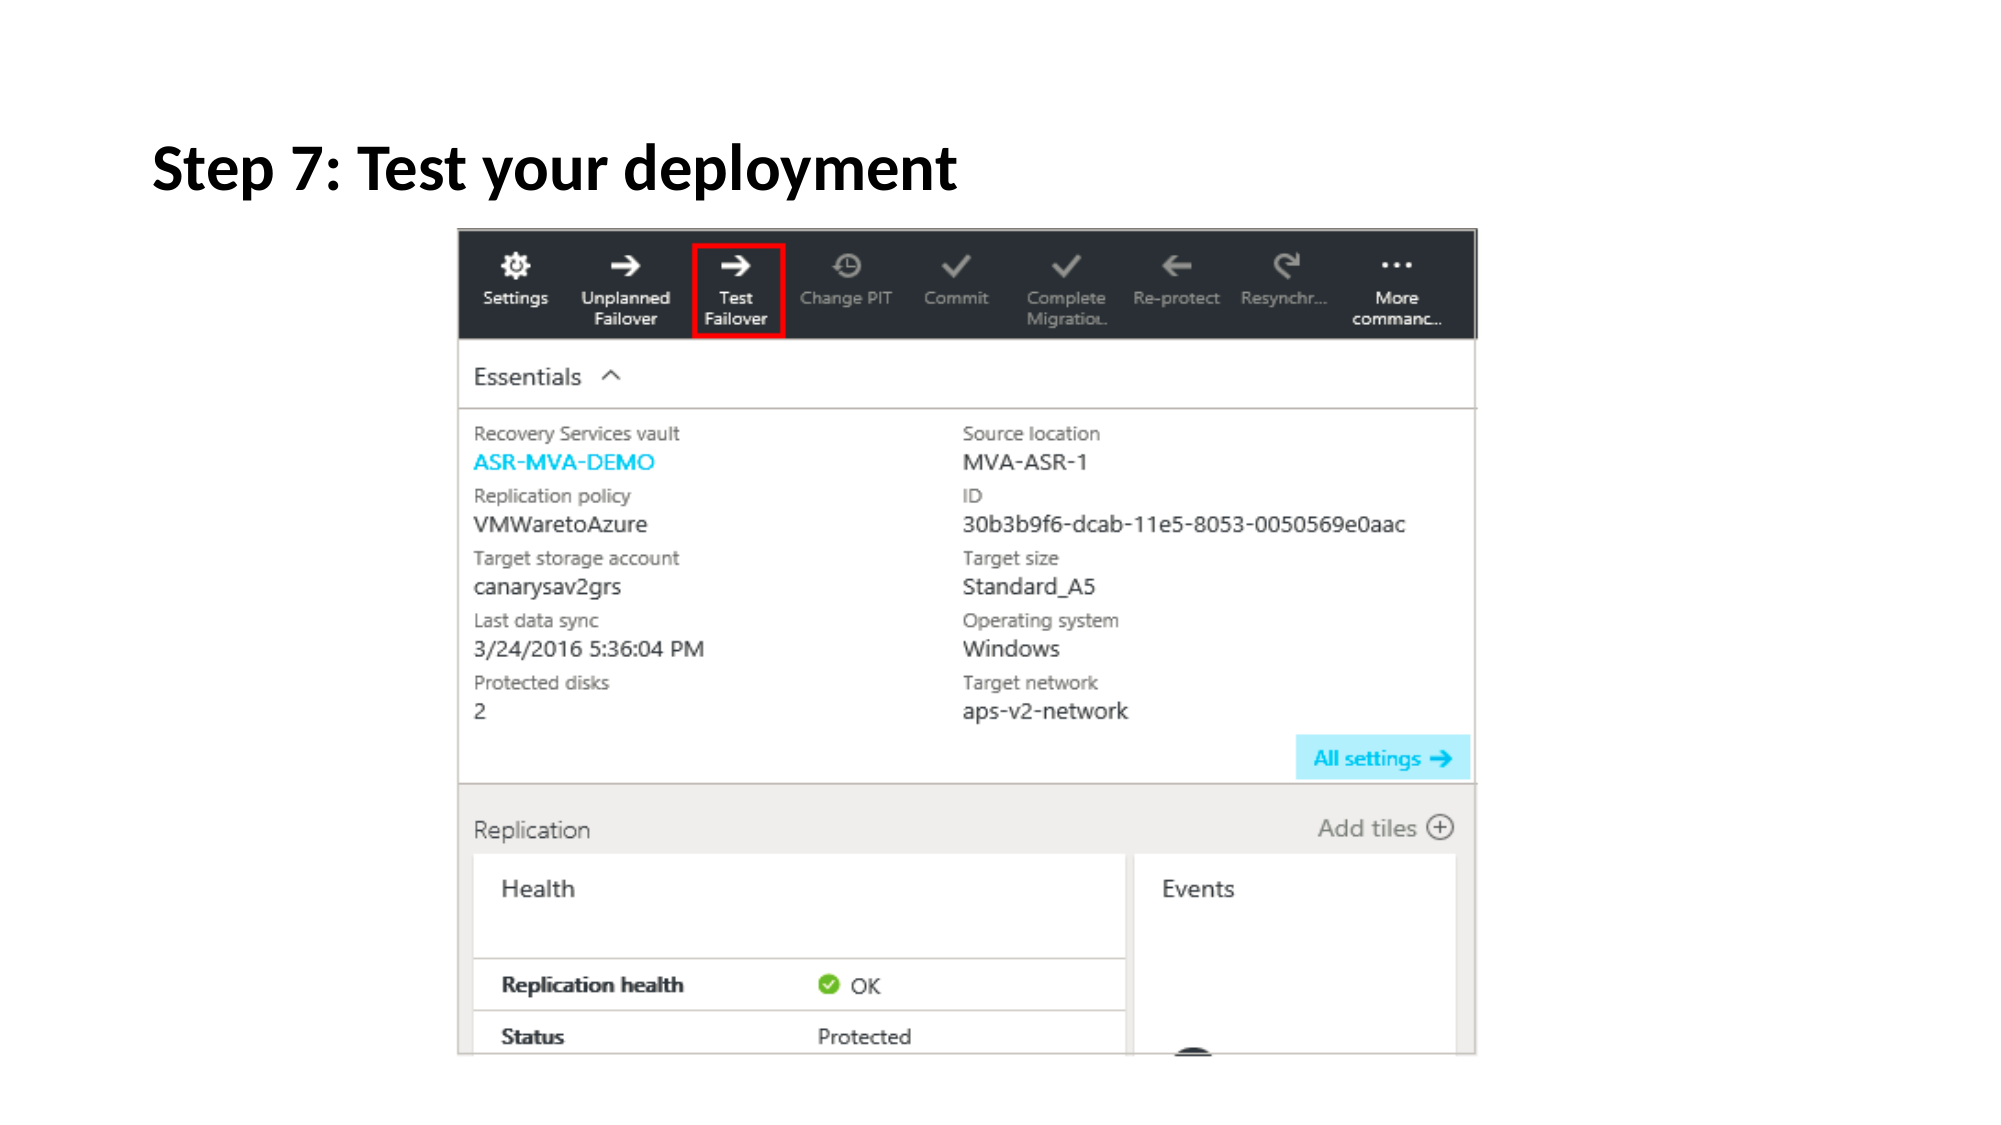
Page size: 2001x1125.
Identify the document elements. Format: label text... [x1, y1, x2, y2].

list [452, 228, 1480, 1060]
title Step 7: Test your deployment [137, 59, 1863, 278]
